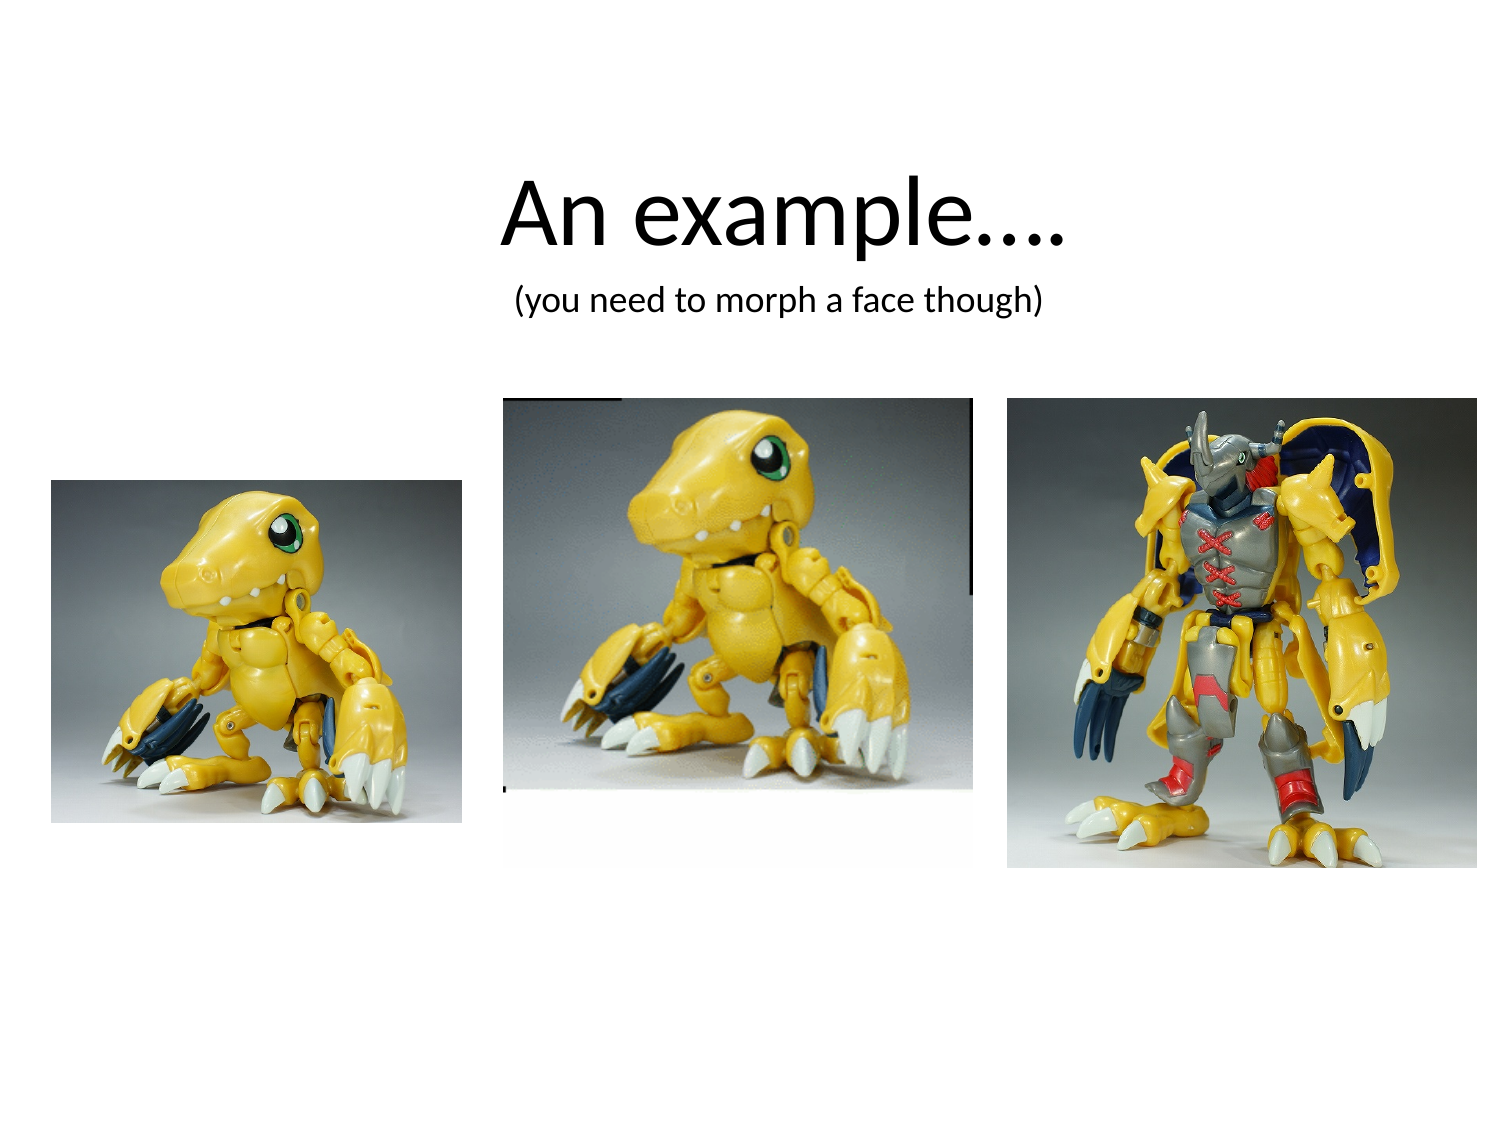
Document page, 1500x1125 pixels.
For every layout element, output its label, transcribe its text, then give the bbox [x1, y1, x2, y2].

picture [51, 480, 463, 823]
picture [1007, 398, 1477, 868]
text_box An example…. [210, 138, 1360, 274]
text_box (you need to morph a face though) [398, 267, 1161, 328]
picture [503, 398, 973, 868]
